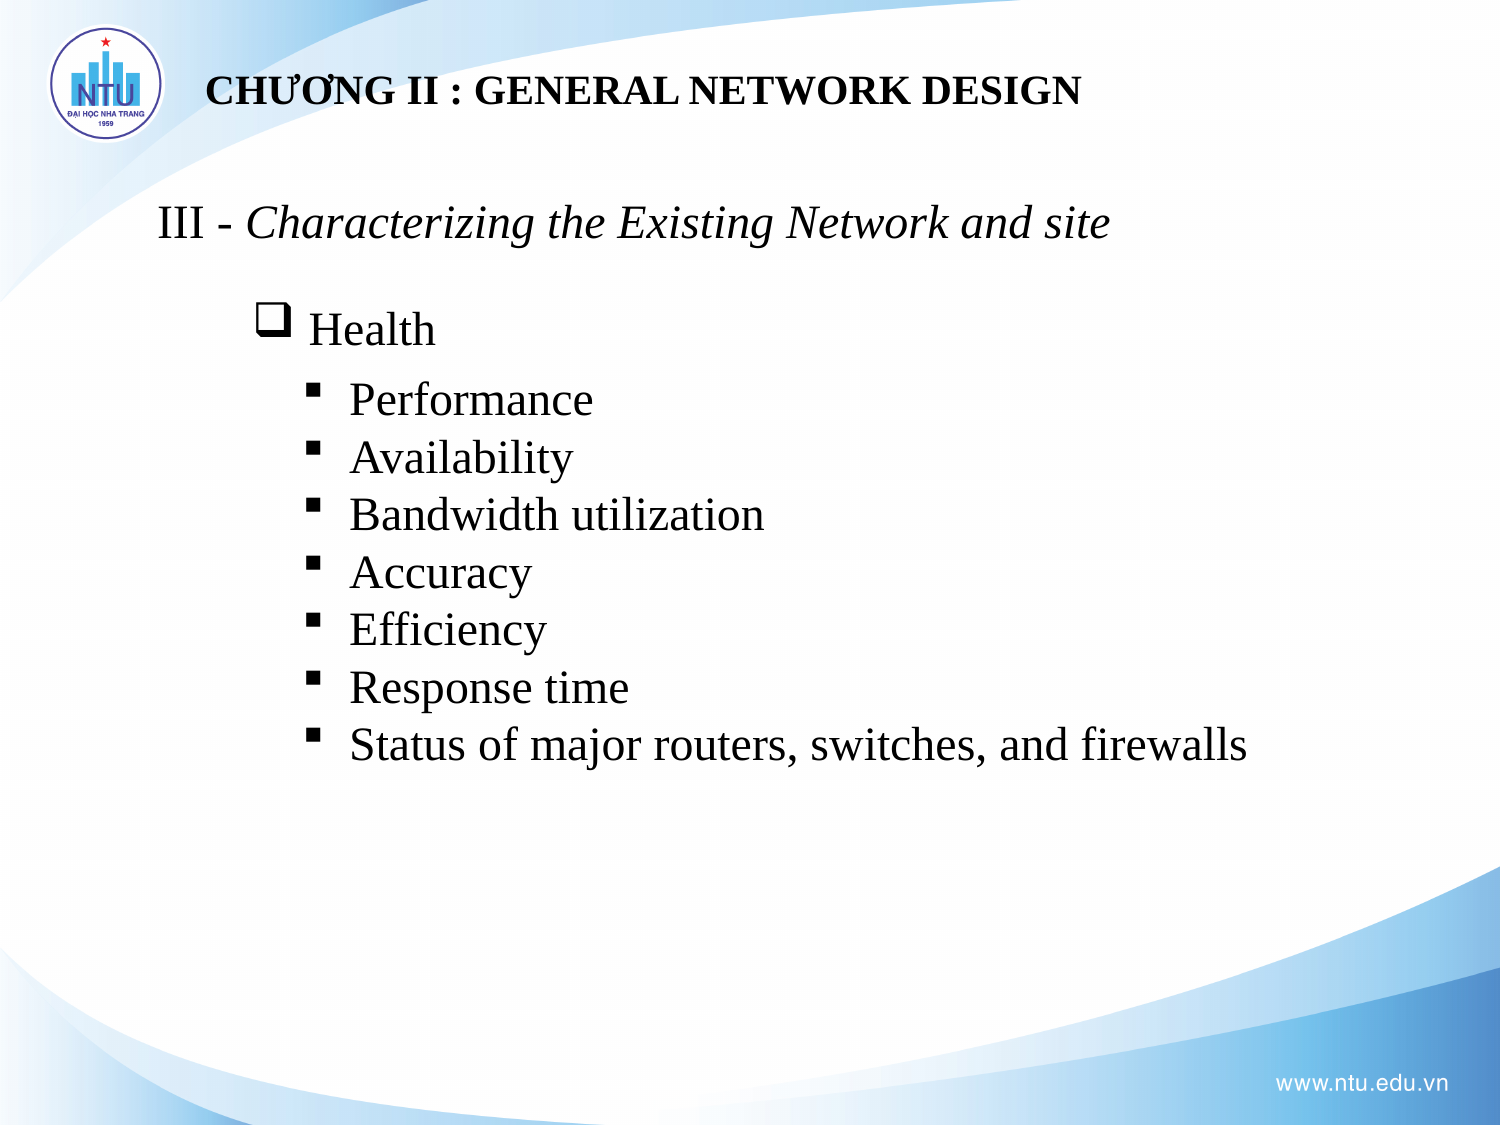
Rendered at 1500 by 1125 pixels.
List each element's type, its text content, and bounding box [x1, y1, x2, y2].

text_box Health [237, 261, 1375, 363]
picture [0, 0, 1500, 1125]
text_box III - Characterizing the Existing Network and site [142, 183, 1128, 314]
title CHƯƠNG II : GENERAL NETWORK DESIGN [187, 37, 1100, 138]
text_box Performance Availability Bandwidth utilization Accuracy Efficiency Response time Status of major routers, switches, and firewalls [287, 360, 1300, 778]
